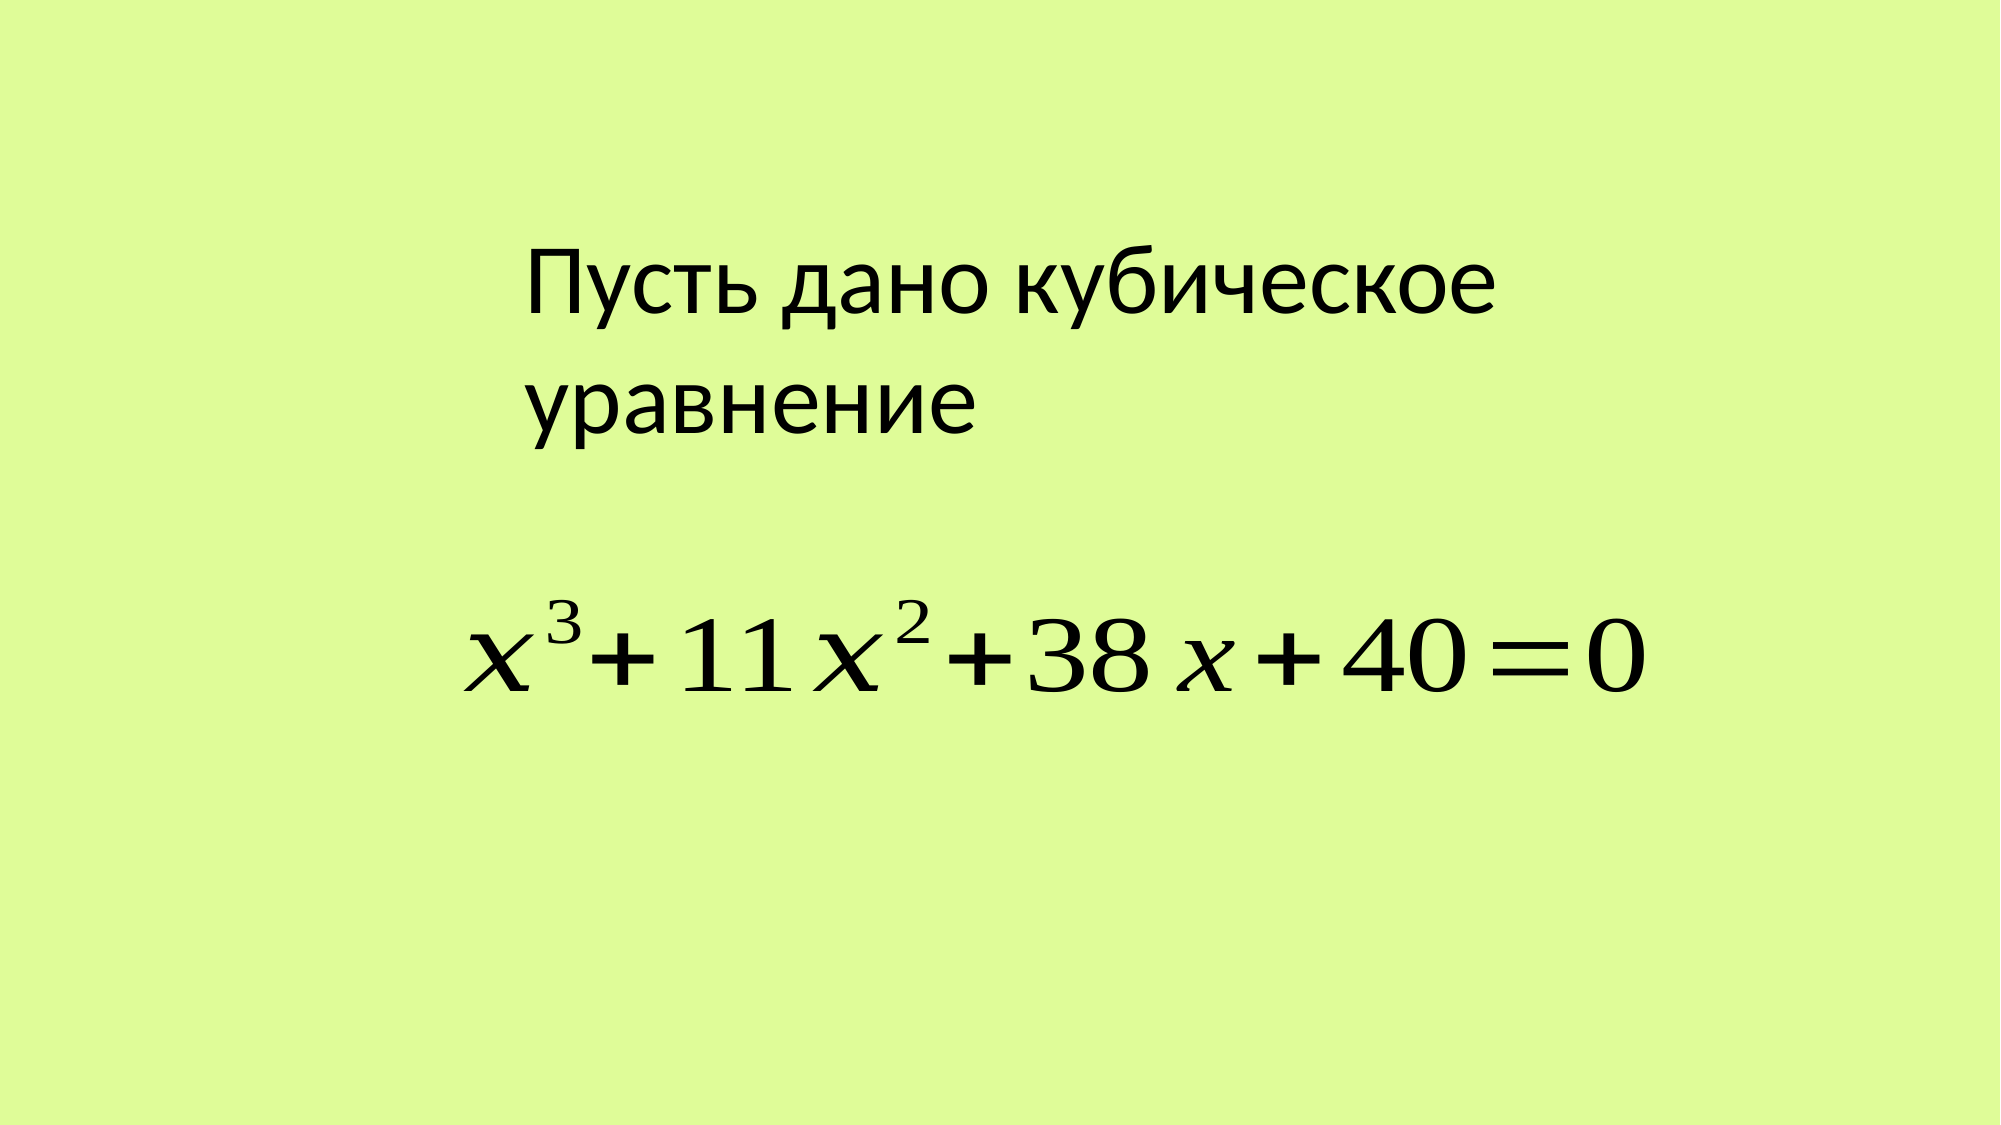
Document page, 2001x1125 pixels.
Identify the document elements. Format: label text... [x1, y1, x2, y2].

text_box Пусть дано кубическое уравнение [509, 206, 1600, 462]
